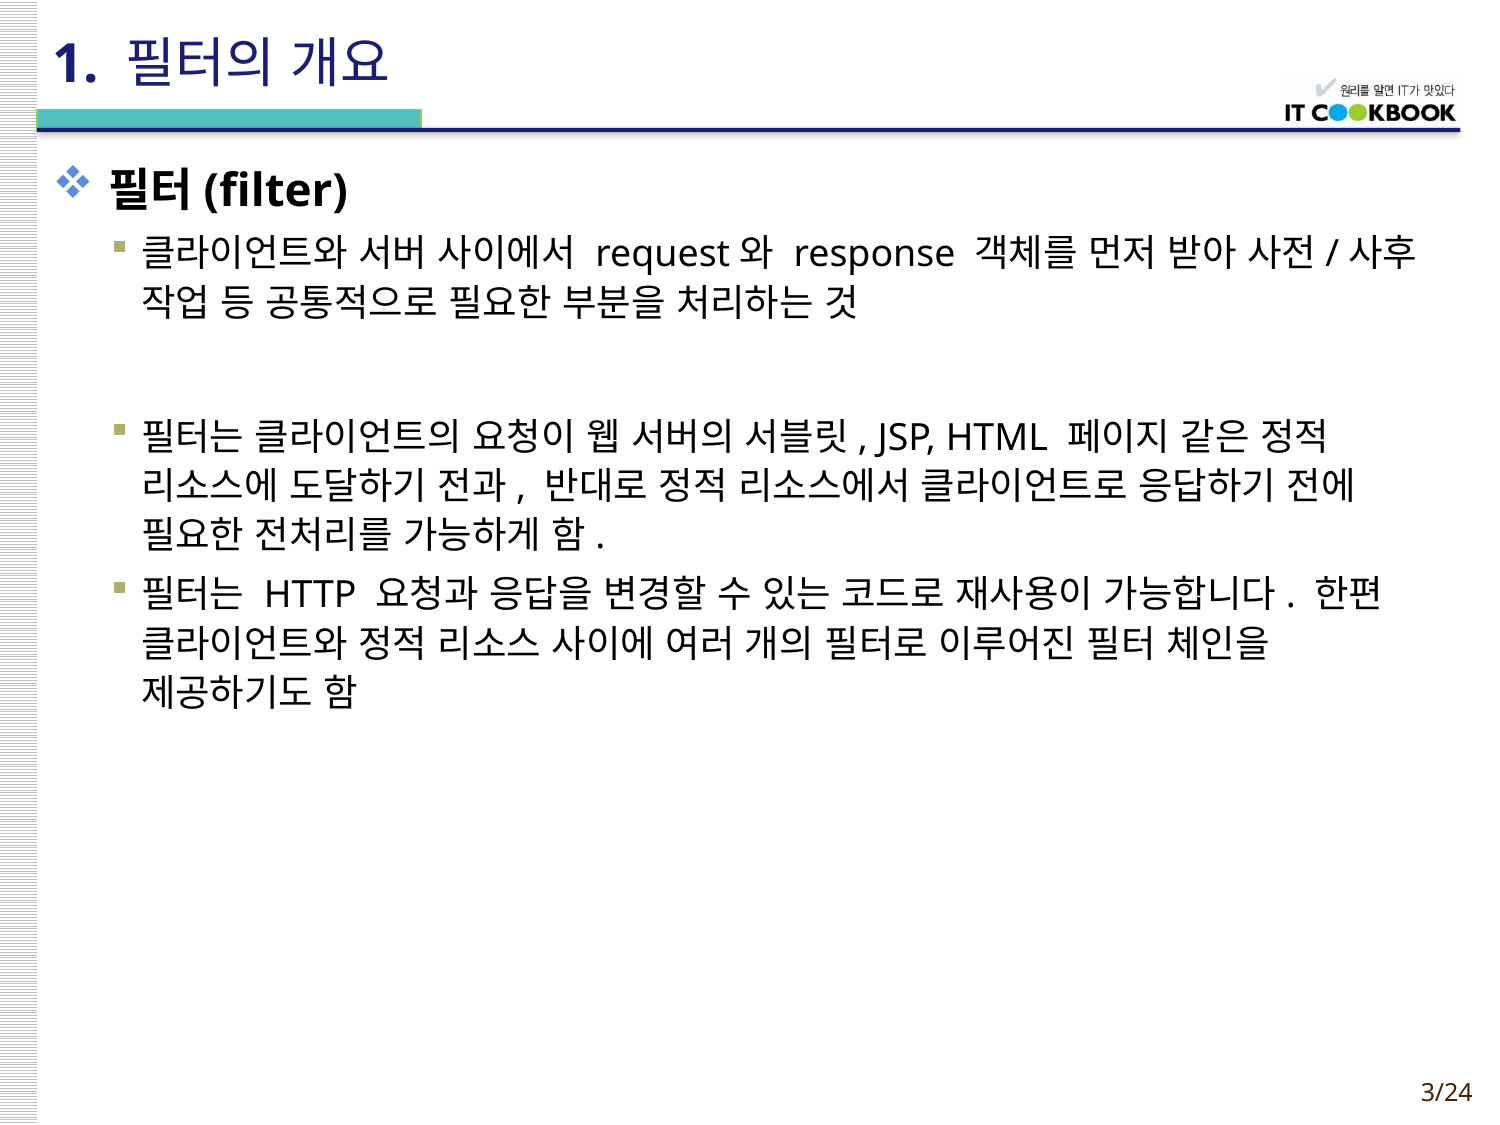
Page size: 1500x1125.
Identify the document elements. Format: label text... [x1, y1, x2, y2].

title 1. 필터의 개요 [37, 13, 1278, 109]
list 필터(filter) 클라이언트와 서버 사이에서 request와 response 객체를 먼저 받아 사전/사후 작업 등 공통적으로 필요한 부분을 처리하는 것 필터는 클라이언트의 요청이 웹 서버의 서블릿, JSP, HTML 페이지 같은 정적 리소스에 도달하기 전과, 반대로 정적 리소스에서 클라이언트로 응답하기 전에 필요한 전처리를 가능하게 함. 필터는 HTTP 요청과 응답을 변경할 수 있는 코드로 재사용이 가능합니다. 한편 클라이언트와 정적 리소스 사이에 여러 개의 필터로 이루어진 필터 체인을 제공하기도 함 [37, 152, 1463, 1091]
picture [1281, 75, 1459, 123]
